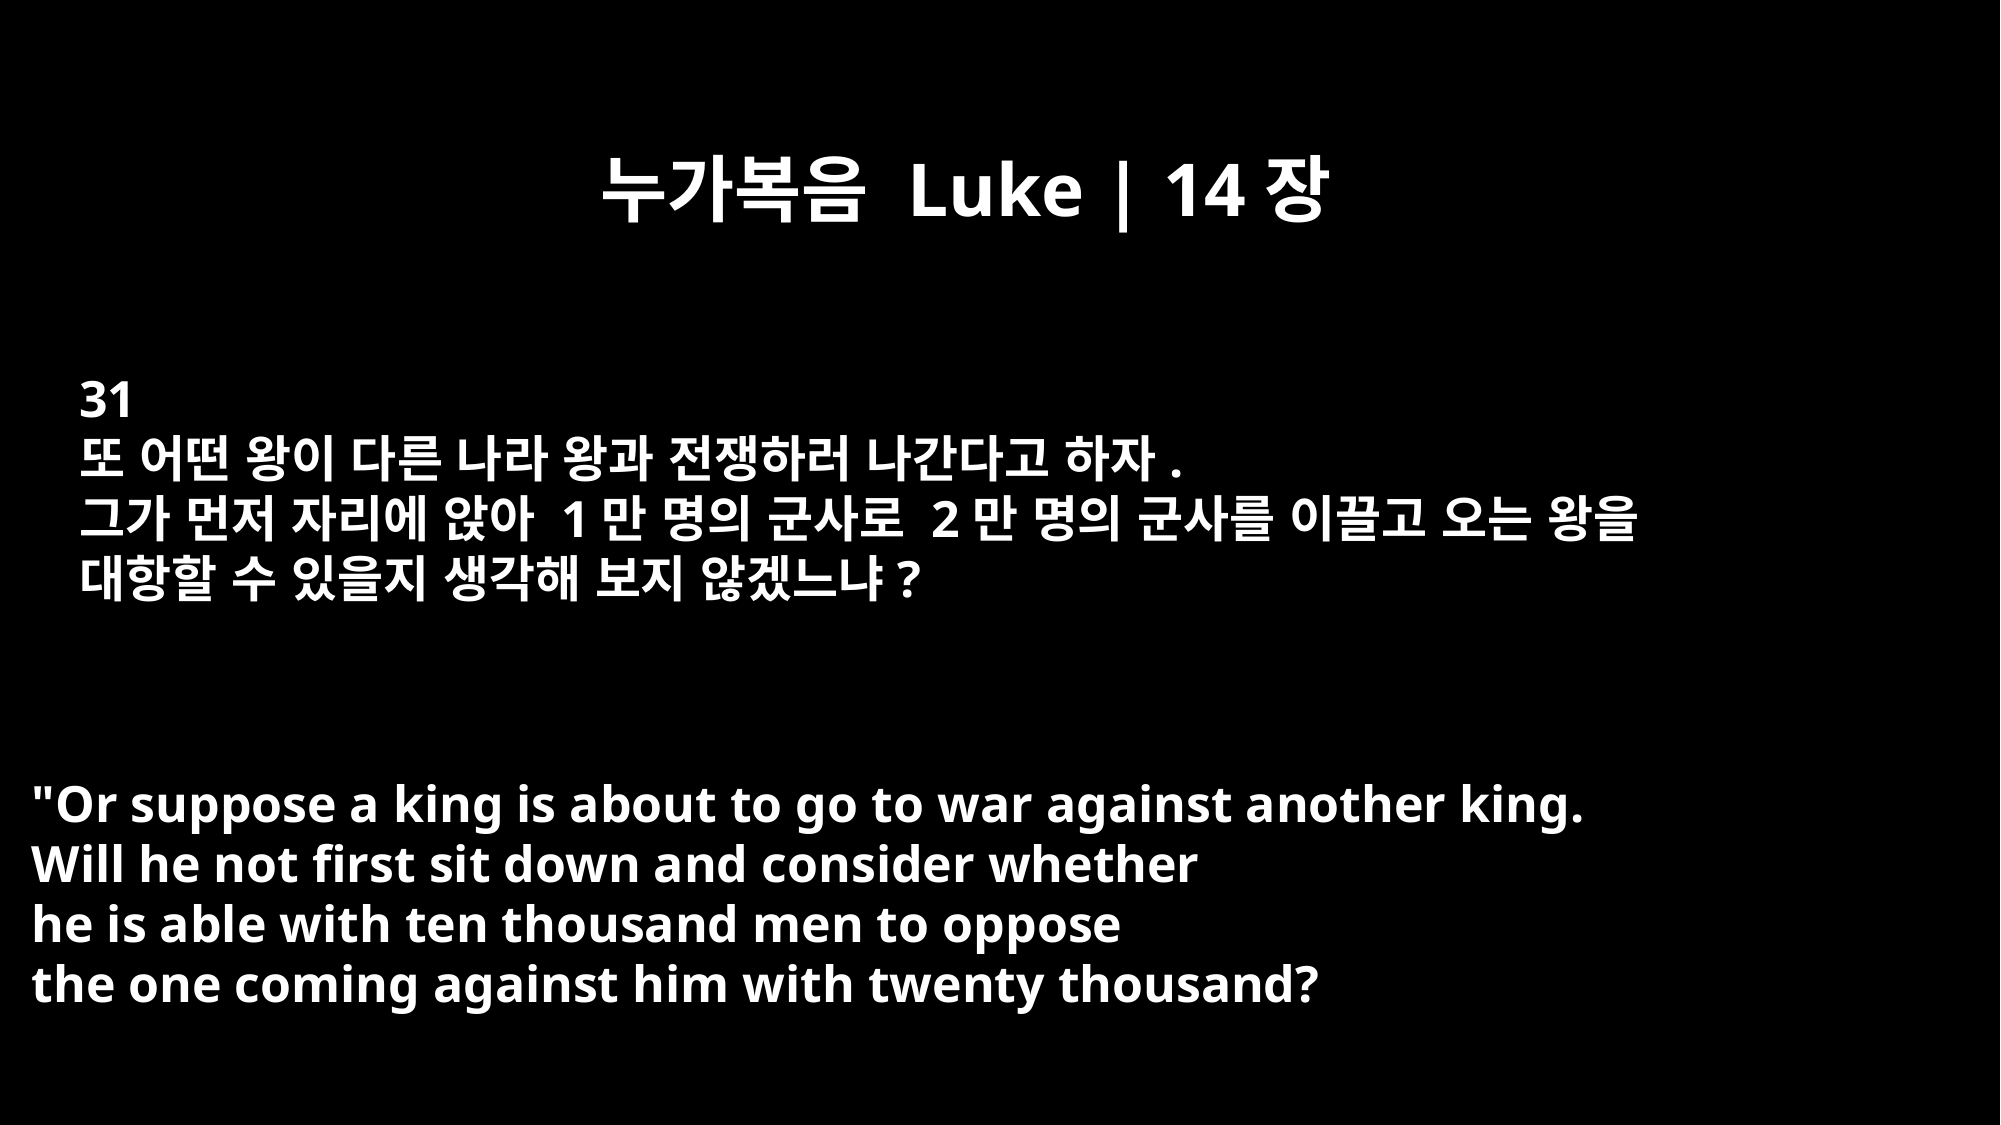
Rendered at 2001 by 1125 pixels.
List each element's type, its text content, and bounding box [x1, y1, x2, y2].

text_box "Or suppose a king is about to go to war against another king. Will he not first sit down and consider whether he is able with ten thousand men to oppose the one coming against him with twenty thousand? [16, 764, 1600, 1020]
text_box 누가복음 Luke | 14장 [585, 136, 1347, 239]
text_box 31 또 어떤 왕이 다른 나라 왕과 전쟁하러 나간다고 하자. 그가 먼저 자리에 앉아 1만 명의 군사로 2만 명의 군사를 이끌고 오는 왕을 대항할 수 있을지 생각해 보지 않겠느냐? [64, 359, 1669, 615]
